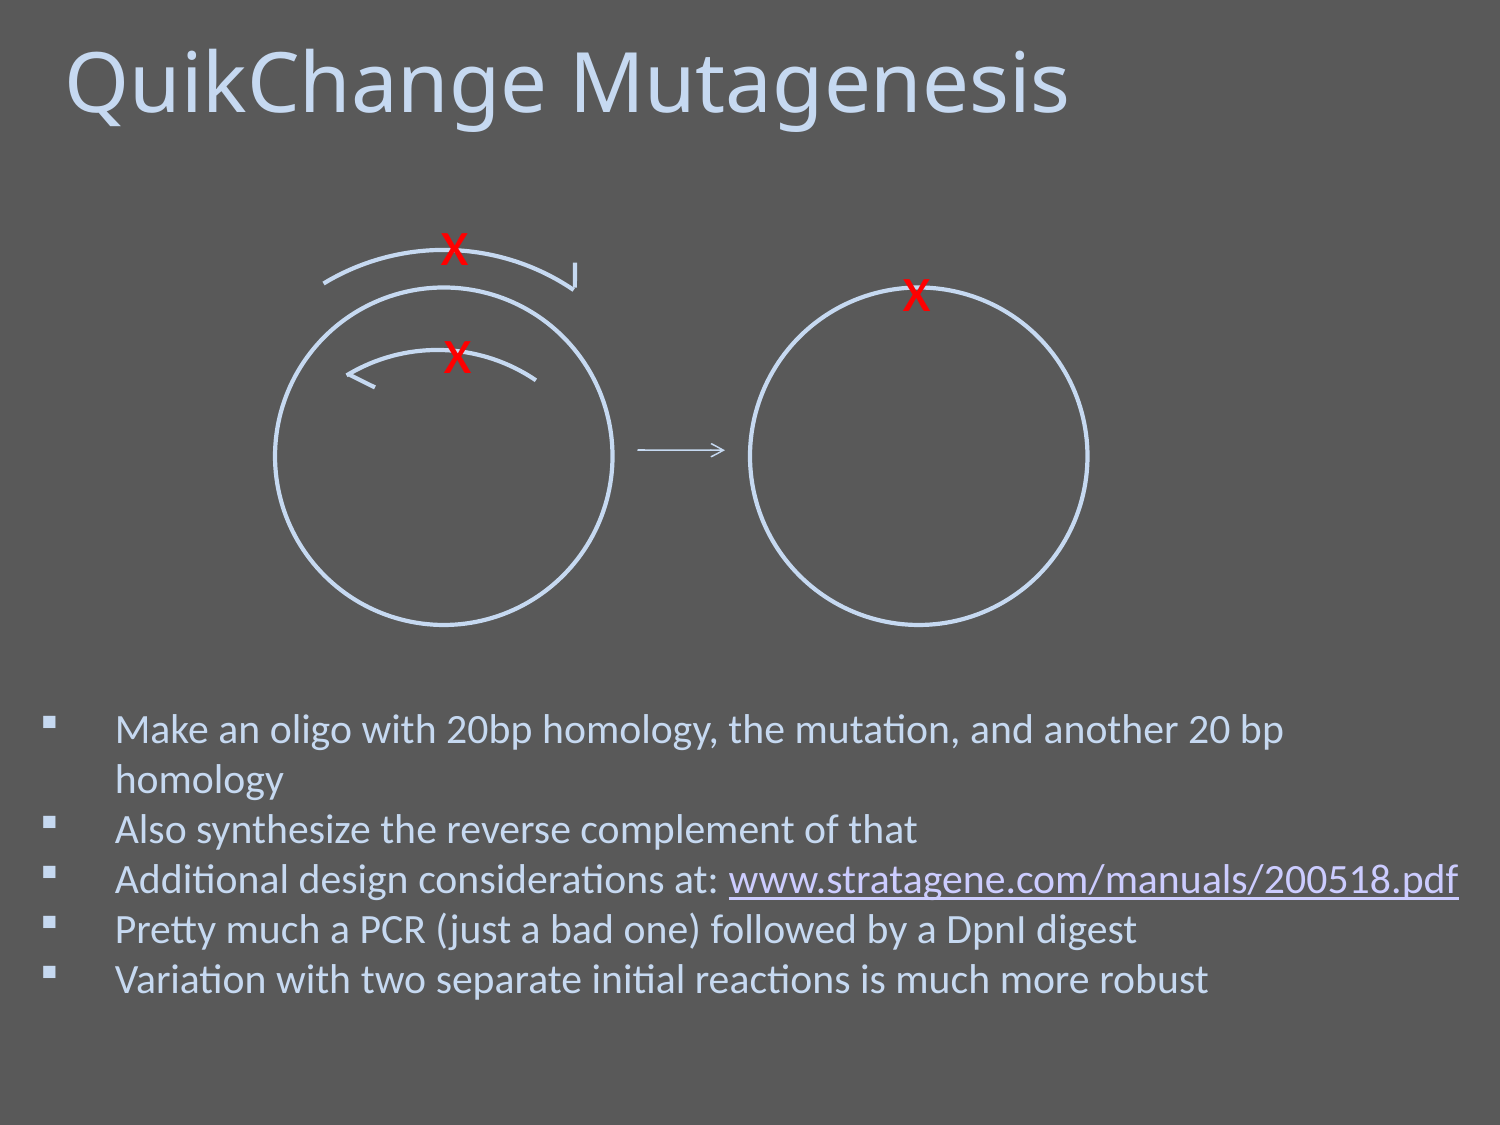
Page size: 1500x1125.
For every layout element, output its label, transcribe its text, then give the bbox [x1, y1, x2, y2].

text_box [345, 348, 538, 526]
text_box [747, 287, 1090, 628]
text_box [322, 248, 575, 368]
text_box x [428, 299, 488, 395]
text_box [272, 318, 615, 628]
text_box x [425, 191, 485, 287]
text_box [349, 374, 376, 388]
text_box QuikChange Mutagenesis [49, 21, 1463, 137]
text_box Make an oligo with 20bp homology, the mutation, and another 20 bp homology Also synthesize the reverse complement of that Additional design considerations at: www.stratagene.com/manuals/200518.pdf Pretty much a PCR (just a bad one) followed by a DpnI digest Variation with two separate initial reactions is much more robust [24, 694, 1475, 1010]
text_box x [887, 237, 947, 333]
